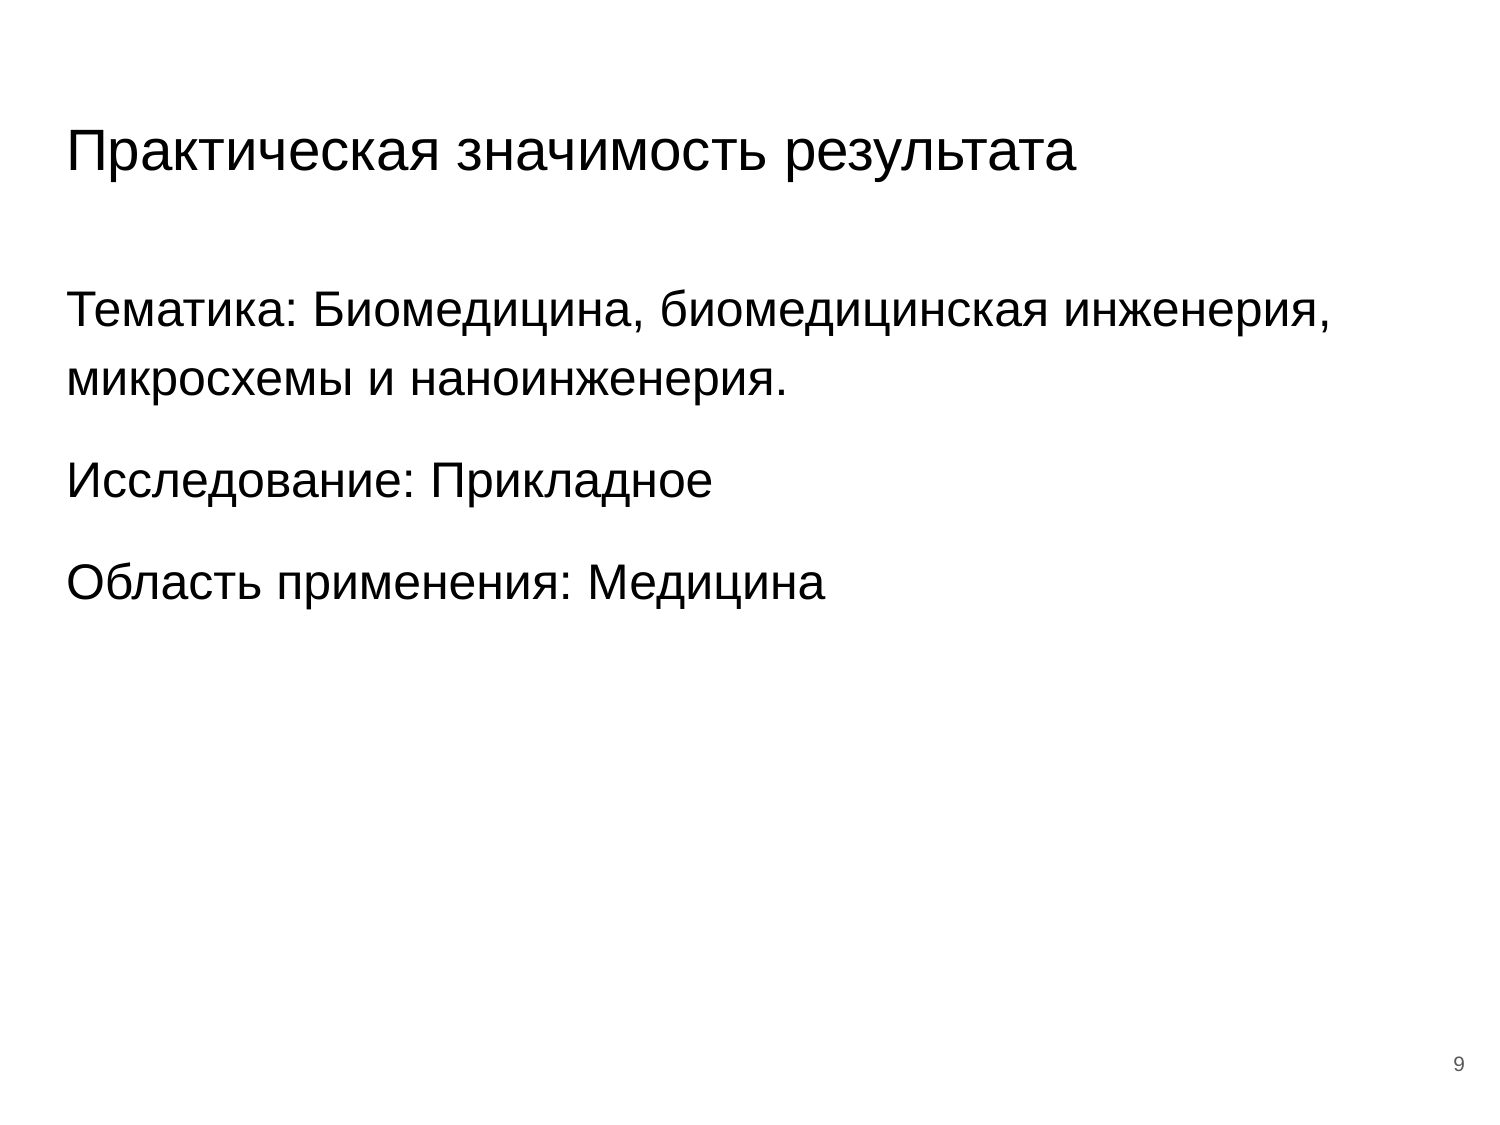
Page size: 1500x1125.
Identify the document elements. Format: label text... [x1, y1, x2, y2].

slide_number 9 [1389, 1019, 1480, 1106]
list Тематика: Биомедицина, биомедицинская инженерия, микросхемы и наноинженерия. ​ Исследование: Прикладное Область применения: Медицина [51, 252, 1449, 1000]
title Практическая значимость результата [51, 97, 1449, 223]
